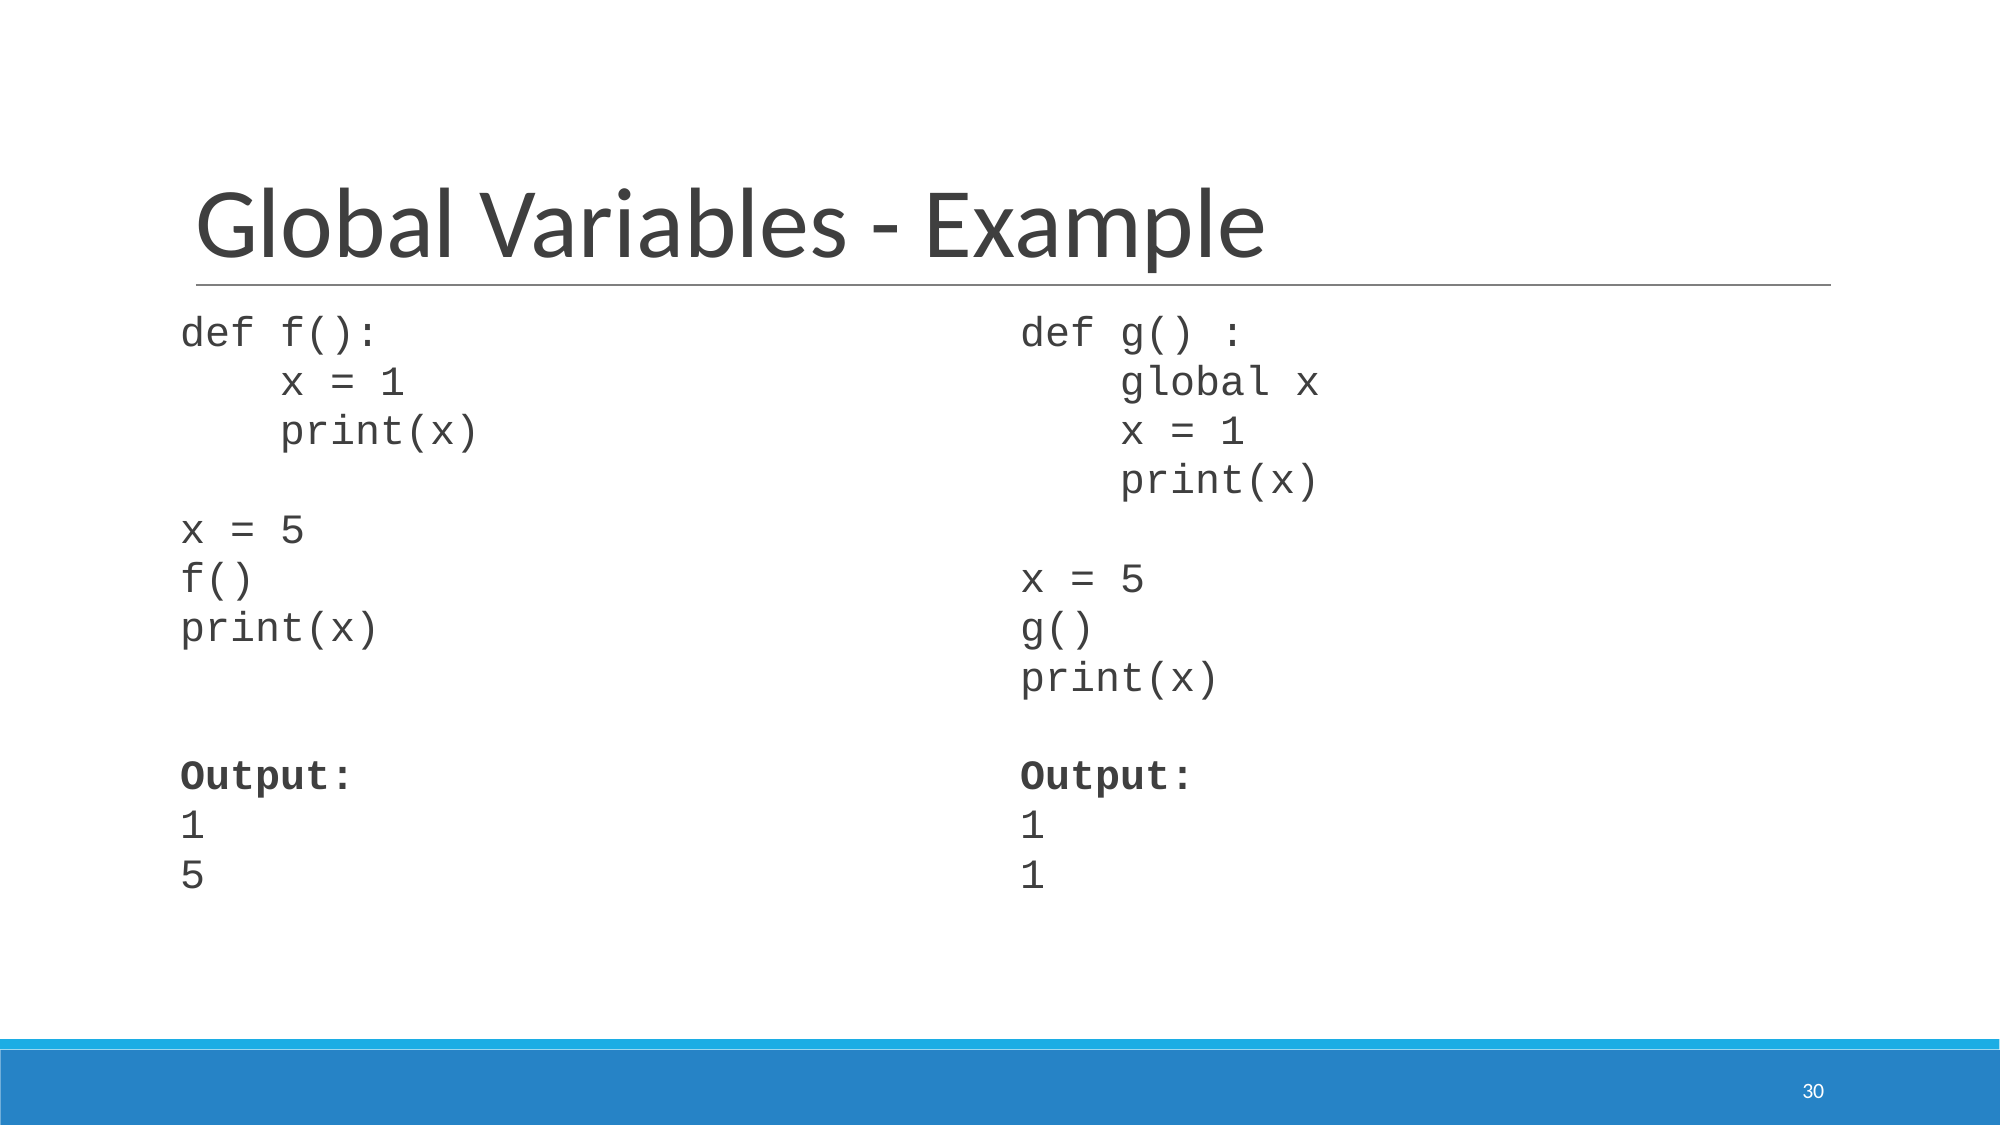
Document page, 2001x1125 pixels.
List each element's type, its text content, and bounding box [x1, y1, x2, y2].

list def f(): x = 1 print(x) x = 5 f() print(x) Output: 1 5 [180, 302, 990, 963]
slide_number ‹#› [1624, 1059, 1840, 1120]
list def g() : global x x = 1 print(x) x = 5 g() print(x) Output: 1 1 [1020, 302, 1830, 963]
title Global Variables - Example [180, 47, 1830, 285]
